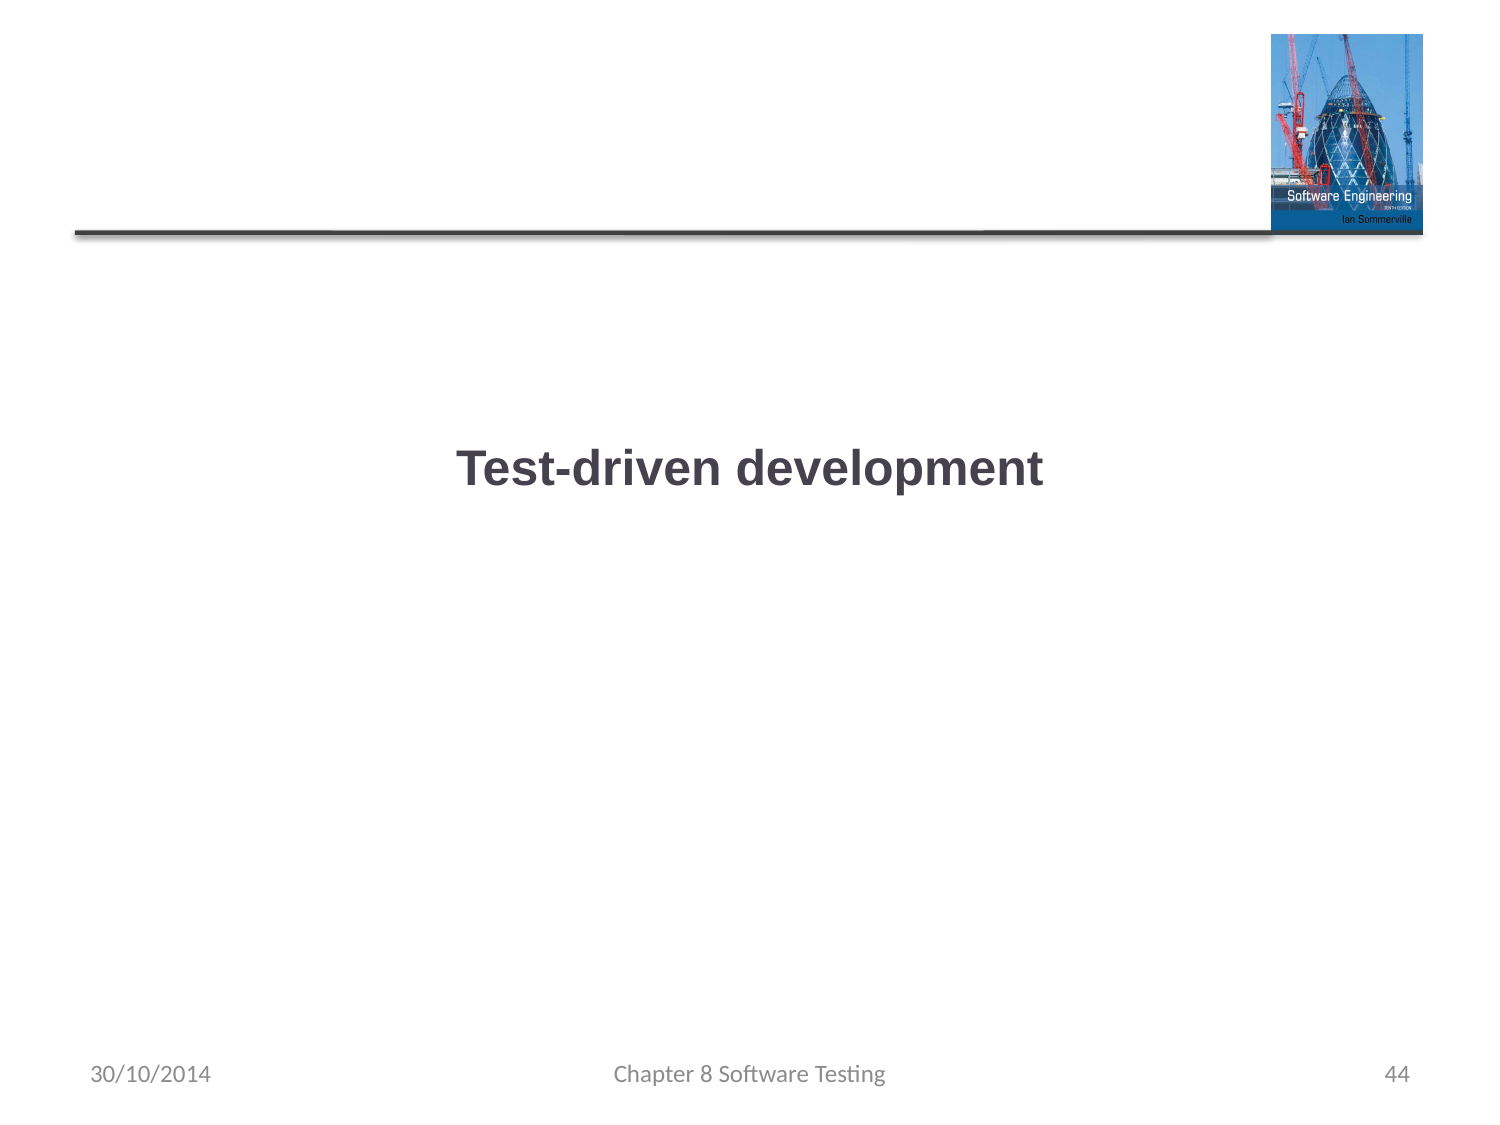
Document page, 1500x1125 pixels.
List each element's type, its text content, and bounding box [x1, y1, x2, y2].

title Test-driven development [74, 370, 1426, 559]
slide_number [75, 1042, 425, 1103]
picture [1271, 34, 1423, 230]
slide_number 44 [1074, 1042, 1425, 1103]
footer Chapter 8 Software Testing [512, 1042, 988, 1103]
